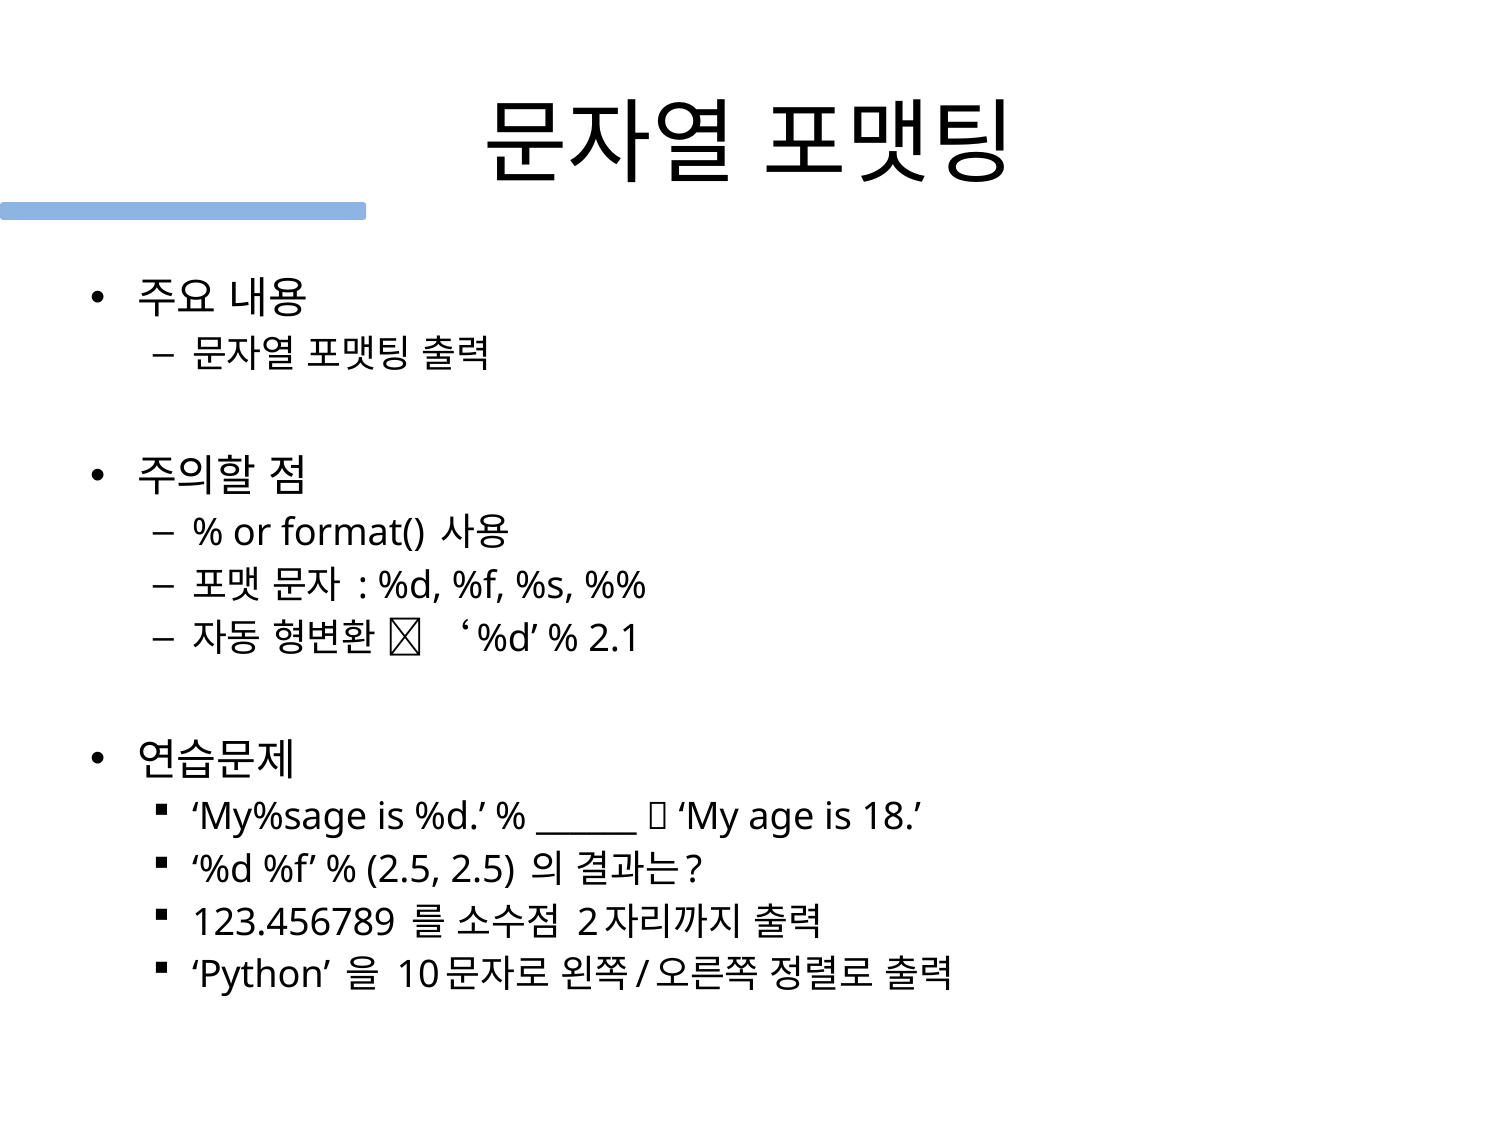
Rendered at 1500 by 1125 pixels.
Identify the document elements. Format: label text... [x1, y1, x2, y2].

title 문자열 포맷팅 [75, 45, 1425, 233]
text_box [0, 200, 369, 222]
list 주요 내용 문자열 포맷팅 출력 주의할 점 % or format() 사용 포맷 문자 : %d, %f, %s, %% 자동 형변환  ‘%d’ % 2.1 연습문제 ‘My%sage is %d.’ % ______  ‘My age is 18.’ ‘%d %f’ % (2.5, 2.5) 의 결과는? 123.456789 를 소수점 2자리까지 출력 ‘Python’ 을 10문자로 왼쪽/오른쪽 정렬로 출력 [75, 262, 1425, 1005]
